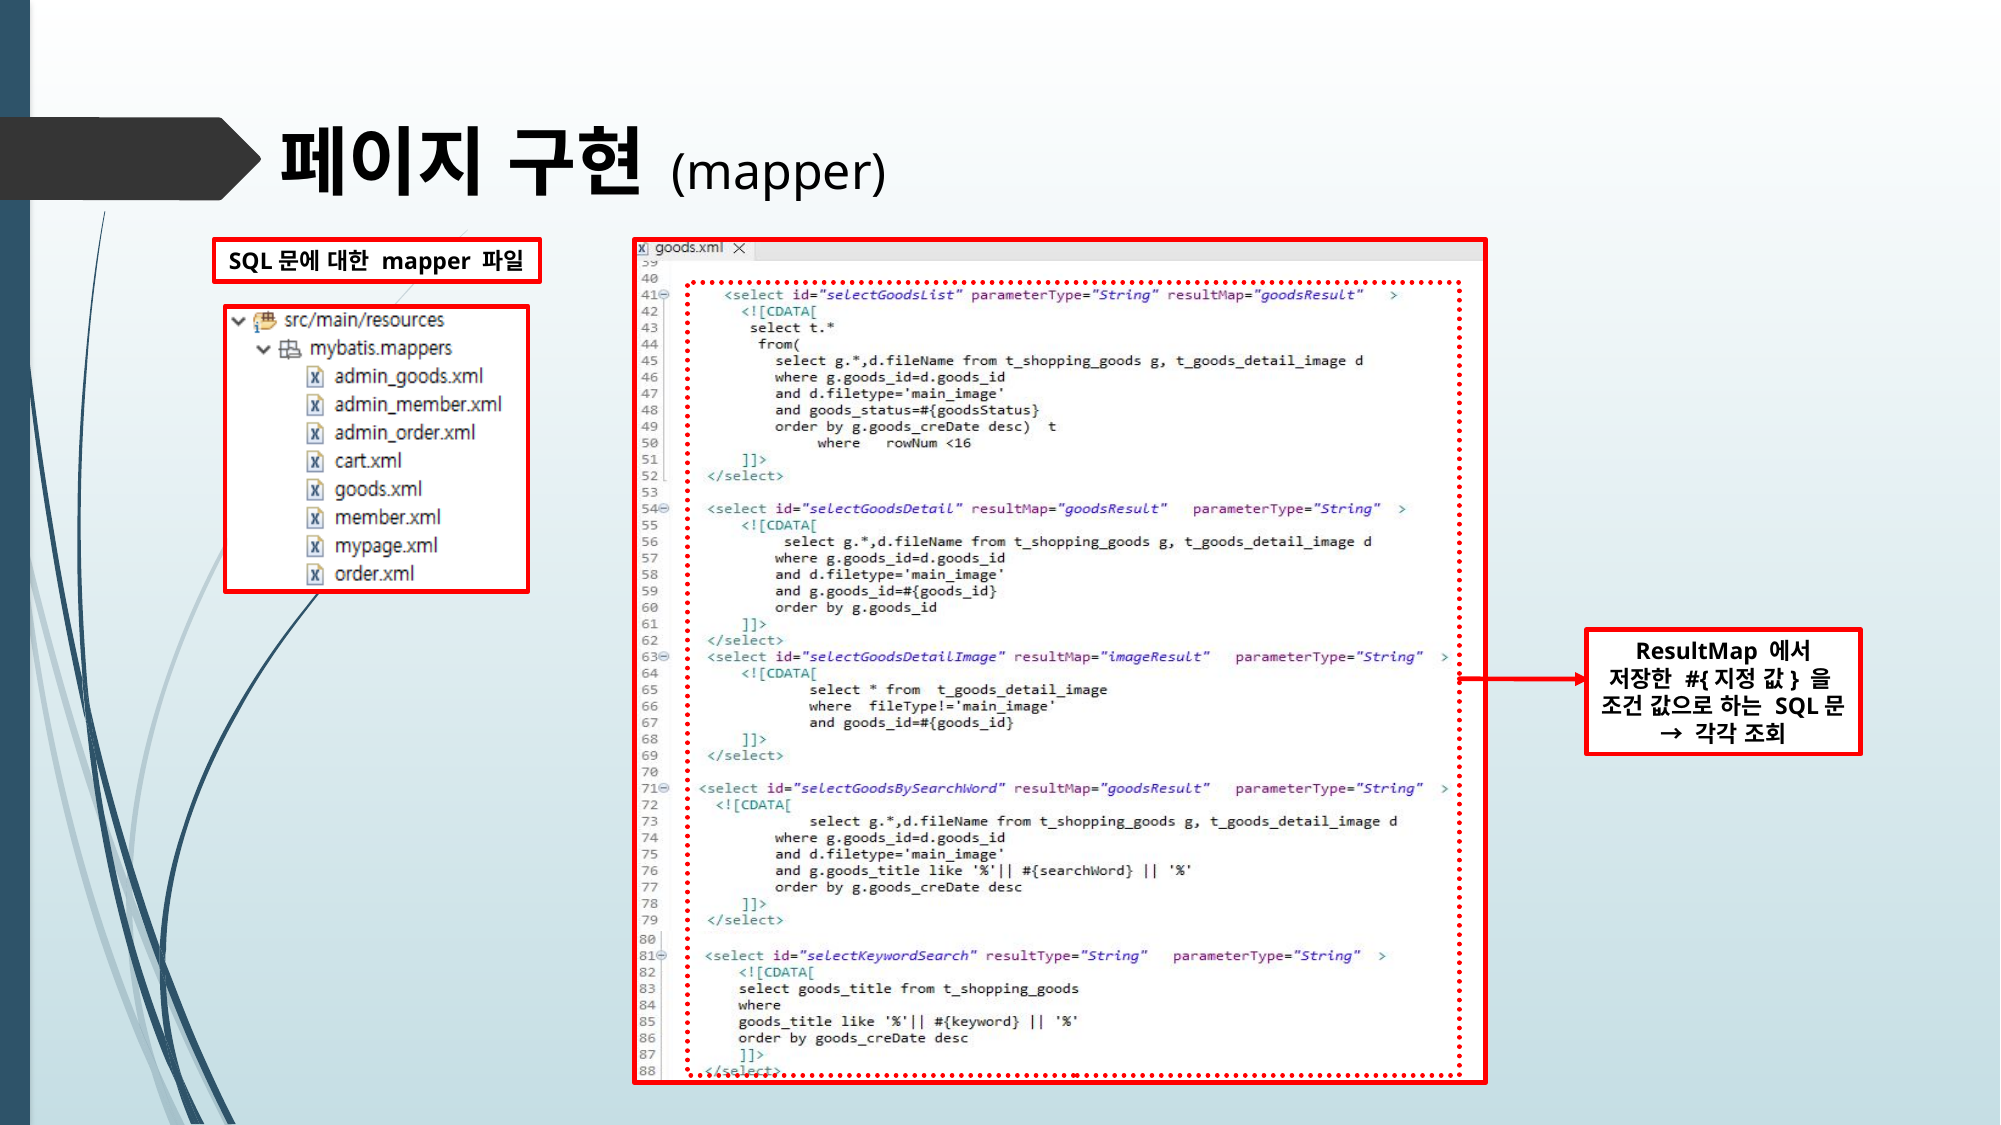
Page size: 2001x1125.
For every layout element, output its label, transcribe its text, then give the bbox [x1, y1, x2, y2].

text_box SQL문에 대한 mapper 파일 [213, 238, 541, 283]
text_box 페이지 구현 (mapper) [265, 107, 903, 212]
picture [227, 308, 526, 590]
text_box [634, 239, 1487, 1083]
text_box ResultMap 에서 저장한 #{지정 값} 을 조건 값으로 하는 SQL문 → 각각 조회 [1586, 629, 1861, 755]
